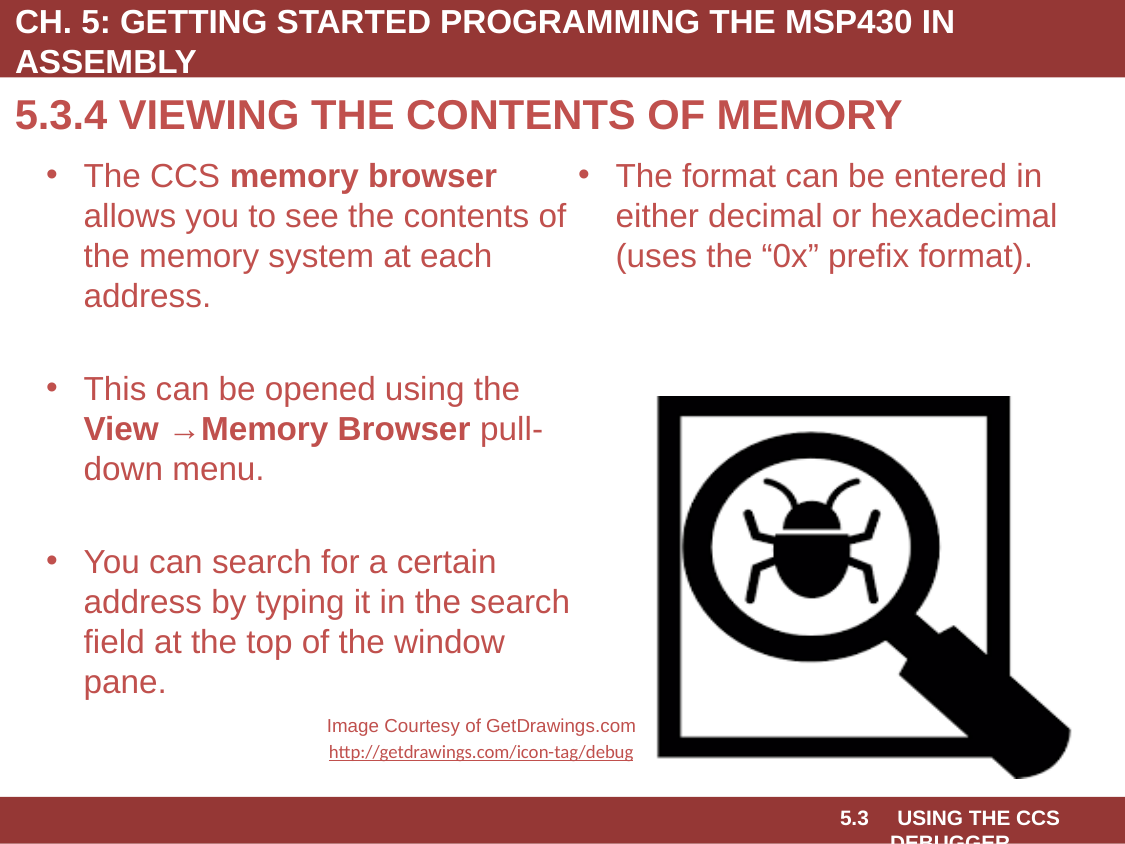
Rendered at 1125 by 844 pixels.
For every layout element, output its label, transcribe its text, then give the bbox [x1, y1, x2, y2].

subtitle 5.3 Using the CCS Debugger [774, 797, 1125, 844]
picture [649, 396, 1079, 780]
text_box The CCS memory browser allows you to see the contents of the memory system at each address. This can be opened using the View →Memory Browser pull-down menu. You can search for a certain address by typing it in the search field at the top of the window pane. The format can be entered in either decimal or hexadecimal (uses the “0x” prefix format). [31, 146, 1125, 797]
text_box [0, 795, 774, 844]
text_box 5.3.4 Viewing the Contents of Memory [0, 80, 1088, 146]
title Ch. 5: Getting Started Programming the MSP430 in Assembly [0, 1, 1125, 78]
